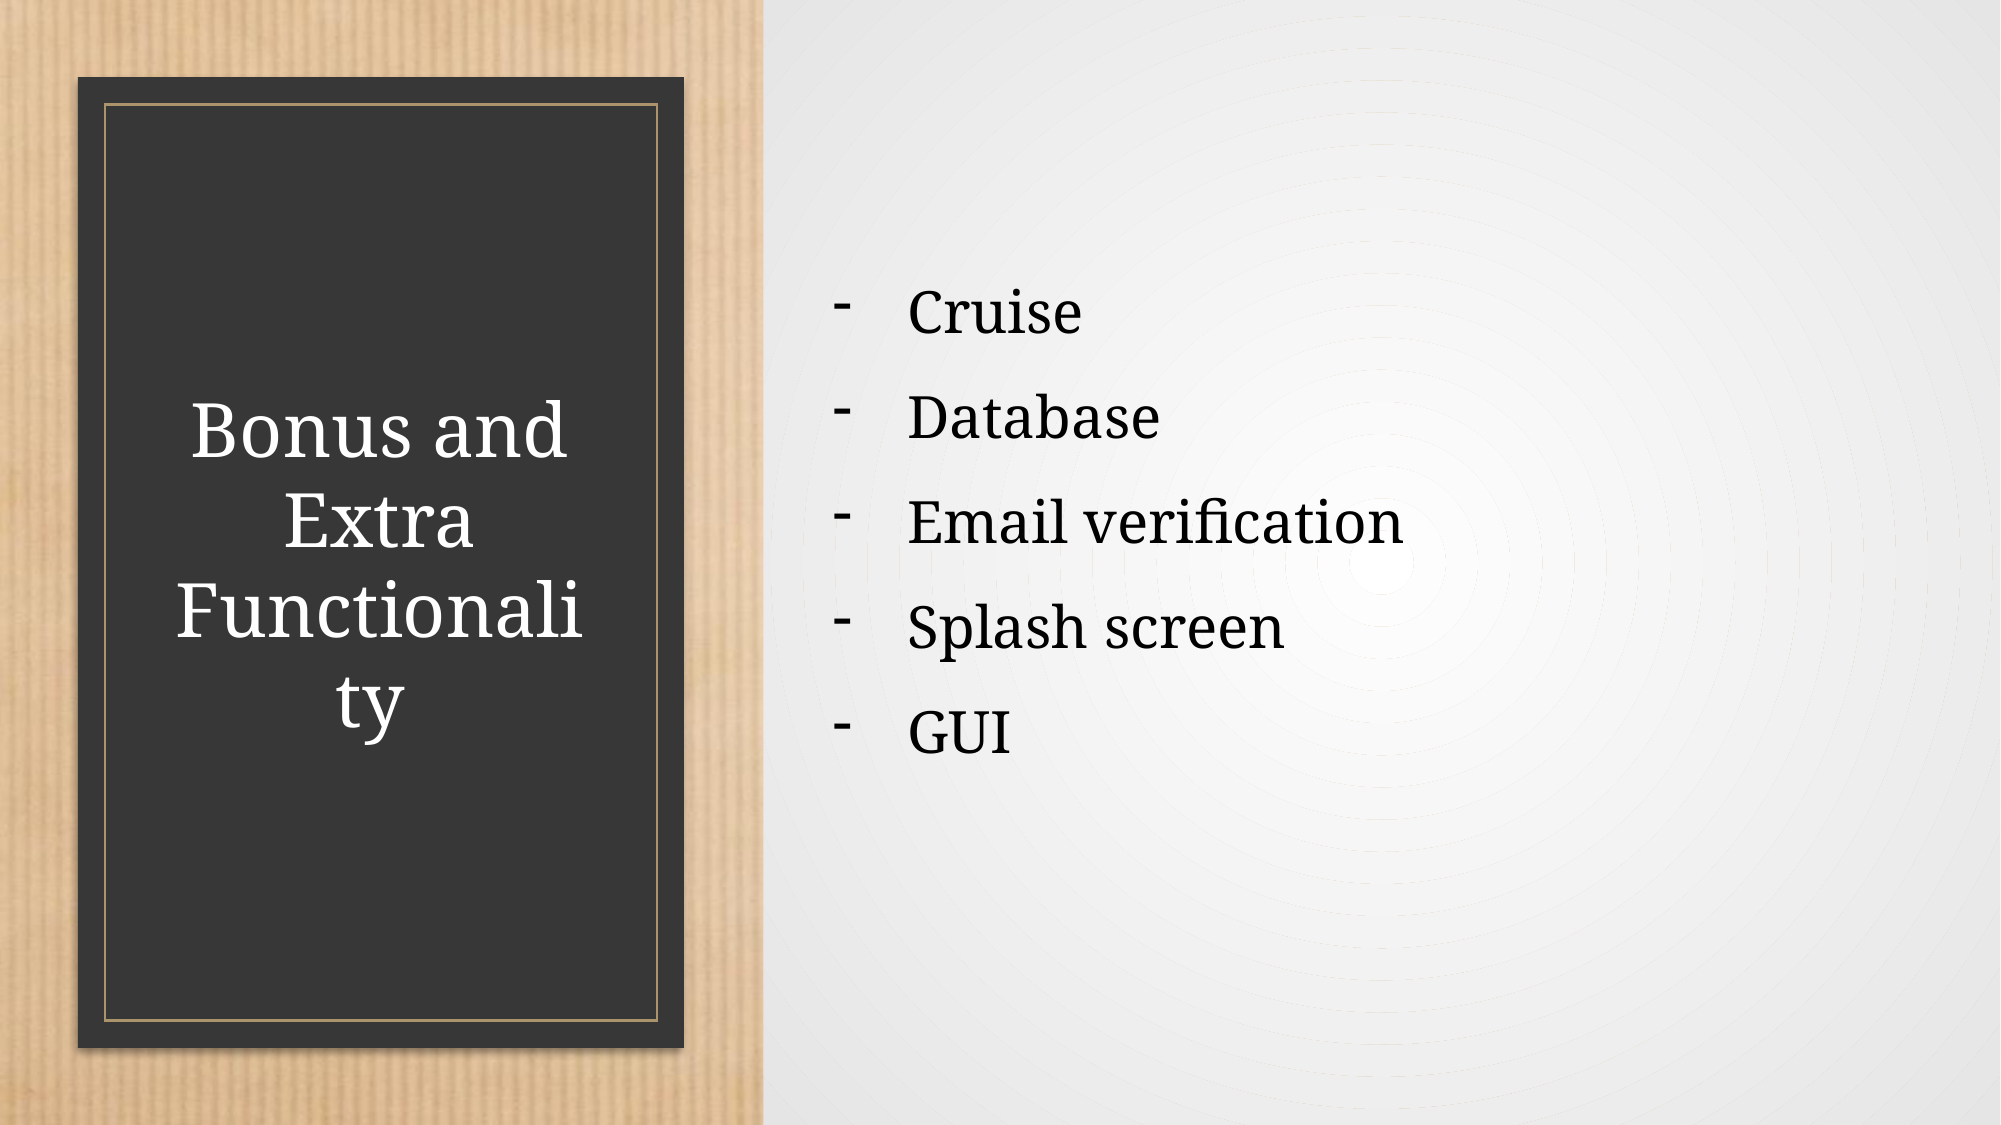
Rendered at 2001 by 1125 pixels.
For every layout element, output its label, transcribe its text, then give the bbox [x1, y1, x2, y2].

text_box [77, 76, 685, 1049]
title Bonus and Extra Functionality [156, 156, 605, 968]
text_box [762, 0, 2000, 1125]
text_box [0, 0, 762, 1125]
text_box Cruise Database Email verification Splash screen GUI [817, 232, 1946, 982]
text_box [104, 103, 658, 1021]
